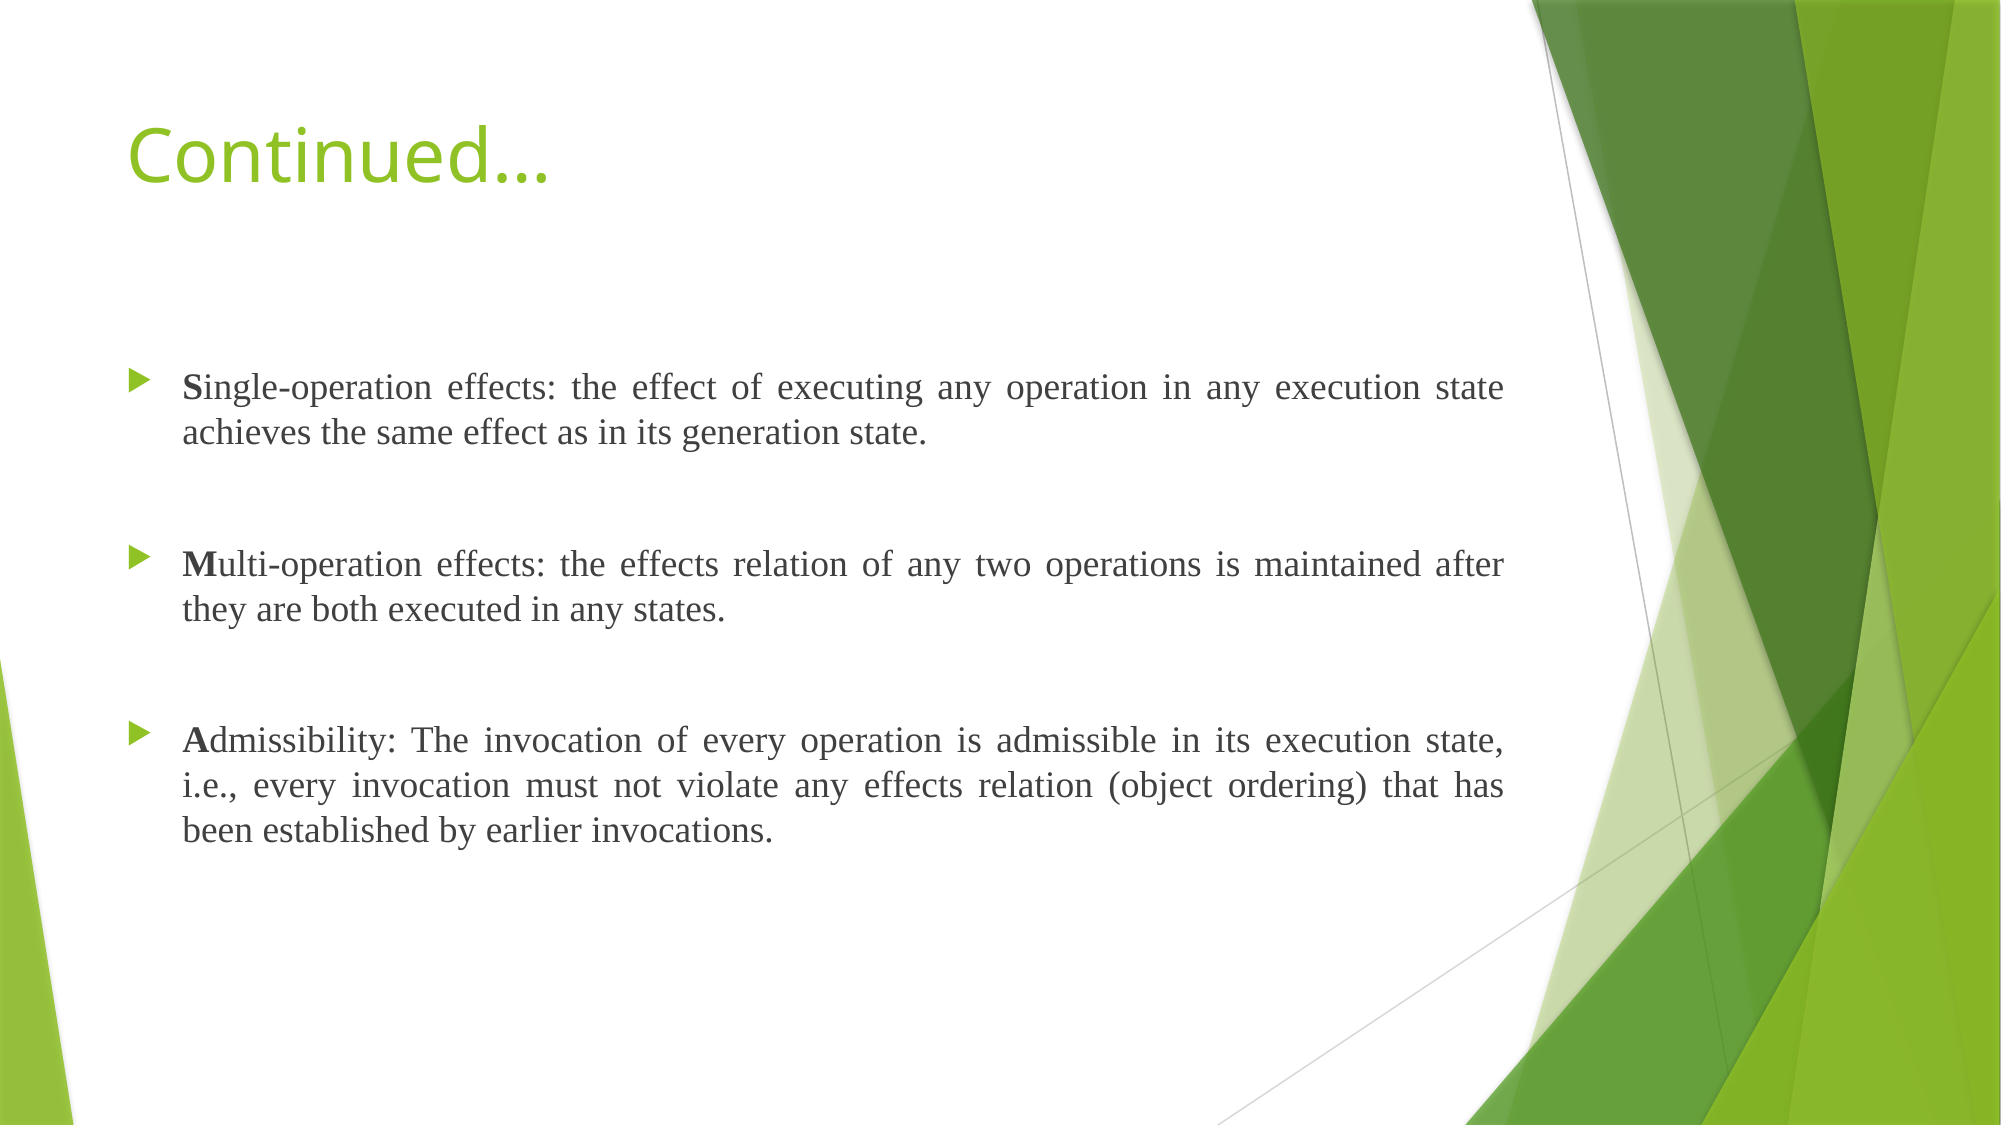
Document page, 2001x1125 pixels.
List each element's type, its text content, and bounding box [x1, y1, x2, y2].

title Continued… [111, 99, 1522, 317]
list Single-operation effects: the effect of executing any operation in any execution state achieves the same effect as in its generation state. Multi-operation effects: the effects relation of any two operations is maintained after they are both executed in any states. Admissibility: The invocation of every operation is admissible in its execution state, i.e., every invocation must not violate any effects relation (object ordering) that has been established by earlier invocations. [111, 354, 1522, 992]
